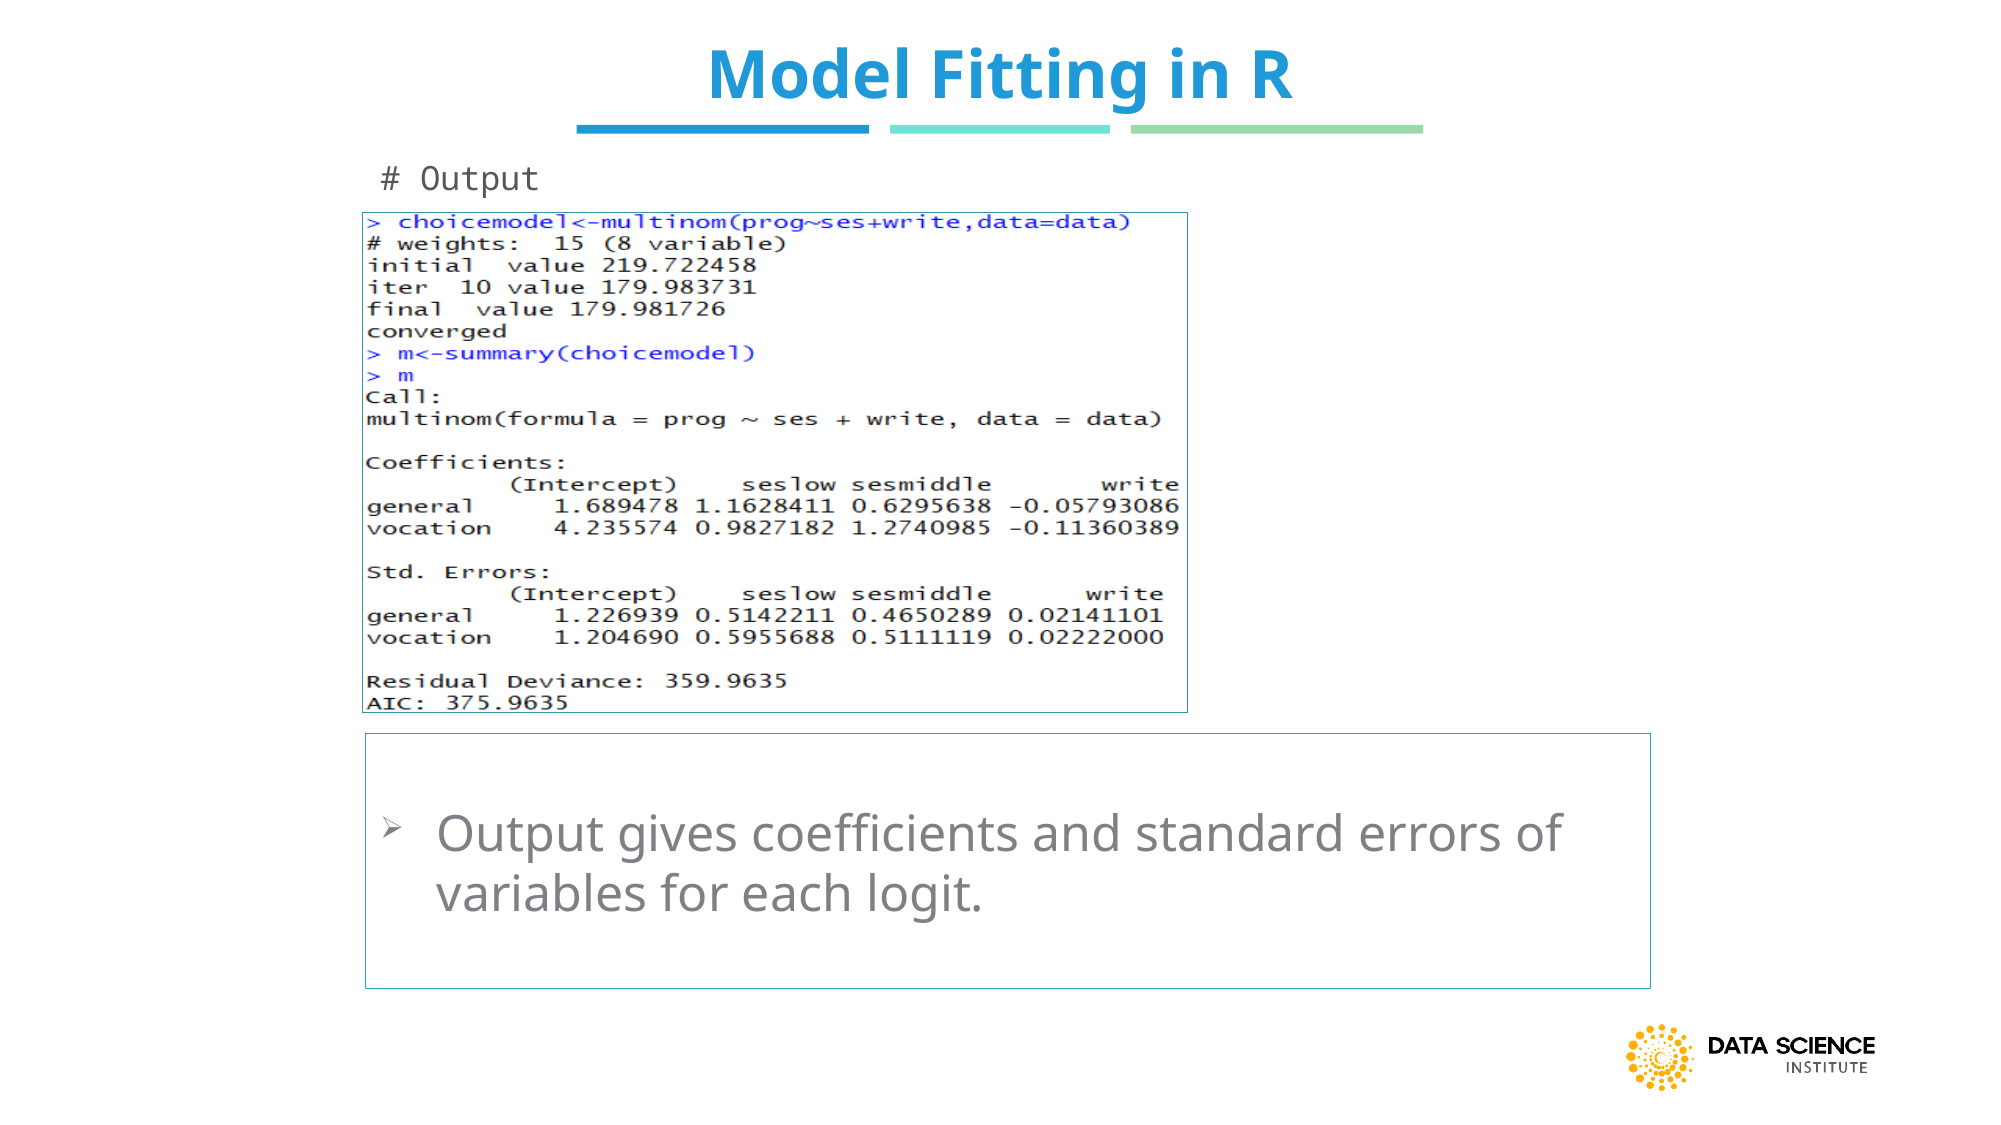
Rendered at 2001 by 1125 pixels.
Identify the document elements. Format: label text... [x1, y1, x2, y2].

picture [362, 212, 1188, 713]
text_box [576, 124, 1424, 134]
text_box # Output [365, 149, 713, 205]
picture [1839, 1062, 1847, 1073]
text_box Model Fitting in R [324, 24, 1675, 135]
picture [1860, 1062, 1867, 1073]
picture [1776, 1037, 1808, 1054]
picture [1845, 1037, 1862, 1054]
picture [1792, 1062, 1801, 1073]
picture [1626, 1024, 1694, 1091]
picture [1828, 1037, 1844, 1054]
picture [1804, 1061, 1811, 1073]
text_box Output gives coefficients and standard errors of variables for each logit. [365, 733, 1650, 989]
